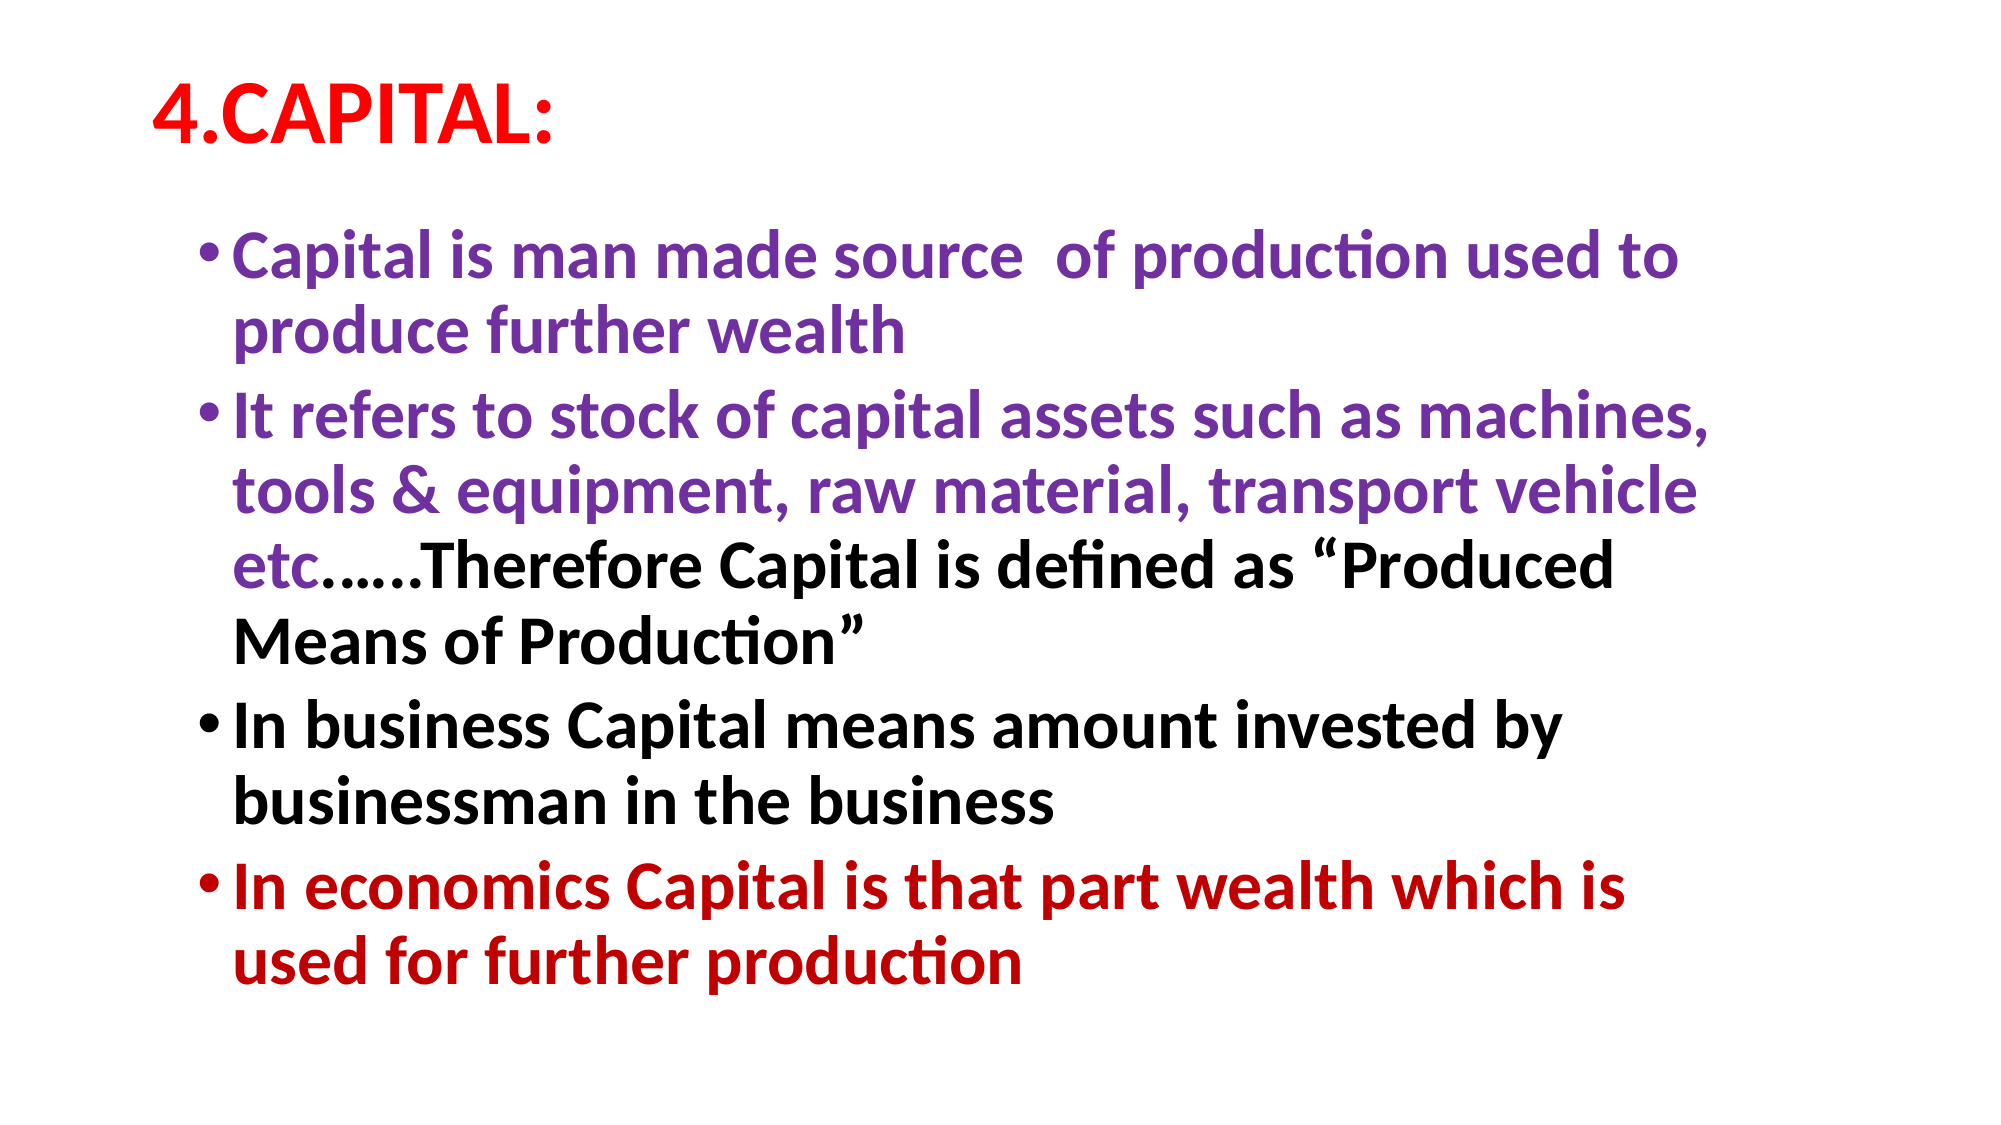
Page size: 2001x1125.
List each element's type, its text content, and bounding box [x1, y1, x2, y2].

title 4.CAPITAL: [137, 59, 1863, 278]
list Capital is man made source of production used to produce further wealth It refers to stock of capital assets such as machines, tools & equipment, raw material, transport vehicle etc.…..Therefore Capital is defined as “Produced Means of Production” In business Capital means amount invested by businessman in the business In economics Capital is that part wealth which is used for further production [112, 210, 1771, 1014]
